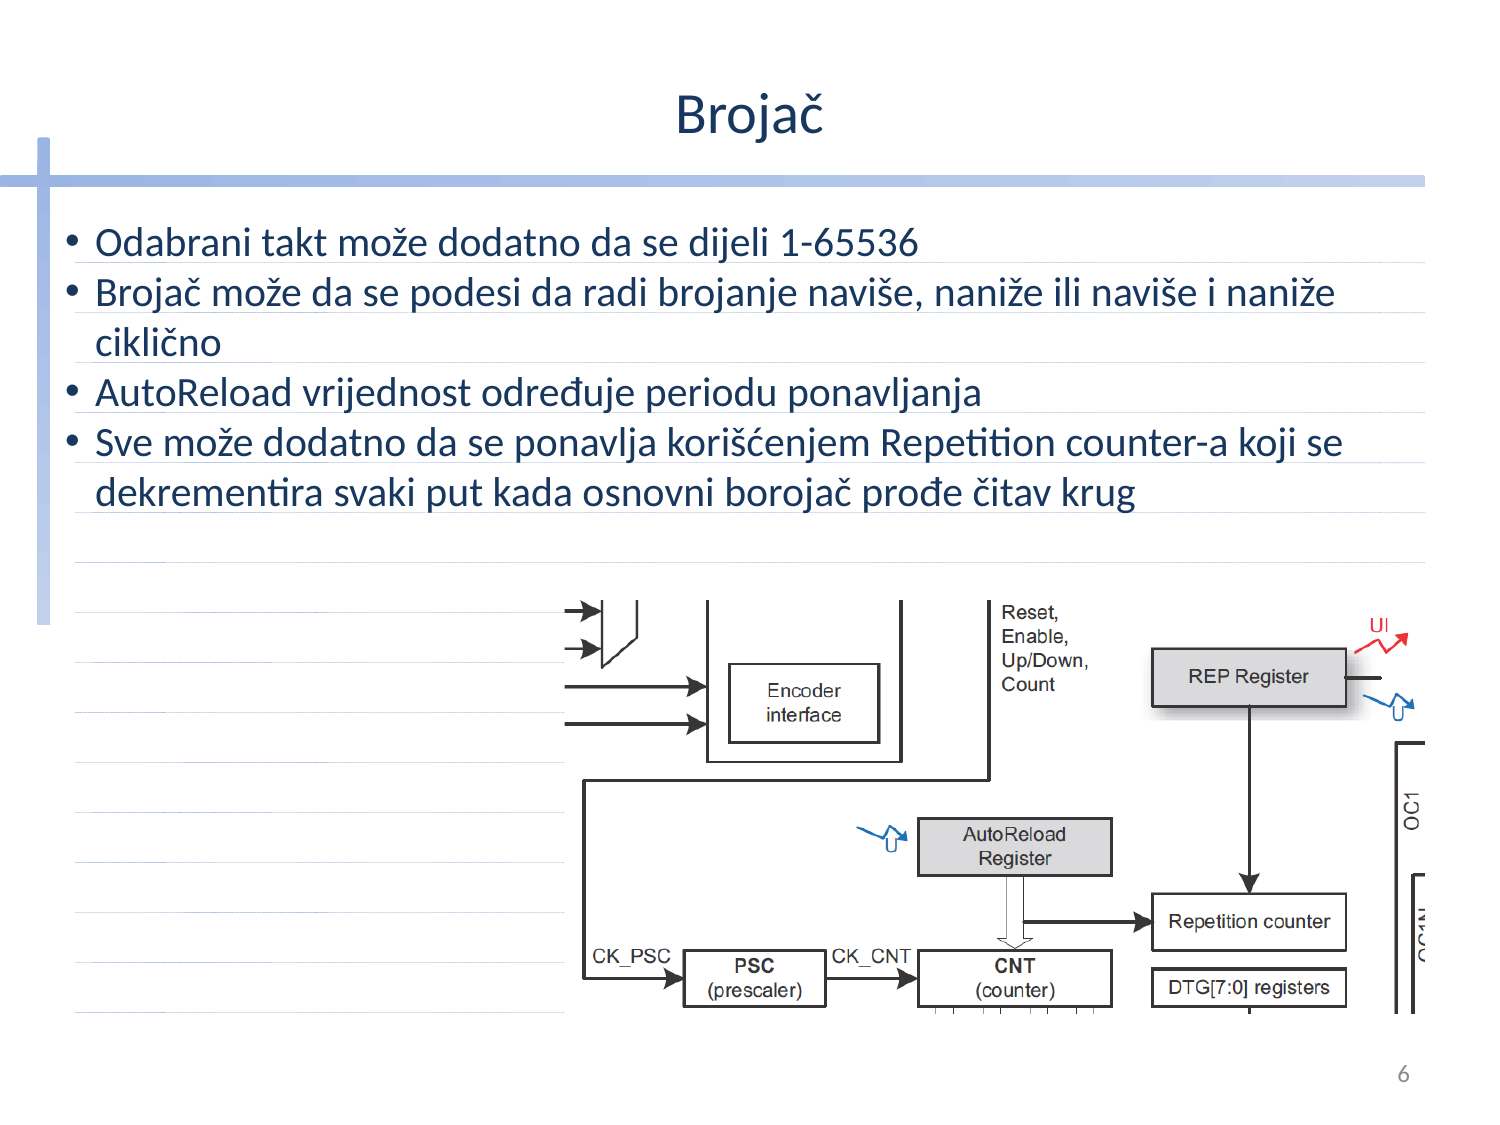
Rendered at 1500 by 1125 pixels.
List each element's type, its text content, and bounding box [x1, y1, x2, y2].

list Odabrani takt može dodatno da se dijeli 1-65536 Brojač može da se podesi da radi brojanje naviše, naniže ili naviše i naniže ciklično AutoReload vrijednost određuje periodu ponavljanja Sve može dodatno da se ponavlja korišćenjem Repetition counter-a koji se dekrementira svaki put kada osnovni borojač prođe čitav krug [50, 207, 1450, 1025]
slide_number 6 [1074, 1042, 1425, 1103]
title Brojač [75, 45, 1425, 175]
picture [564, 599, 1426, 1015]
